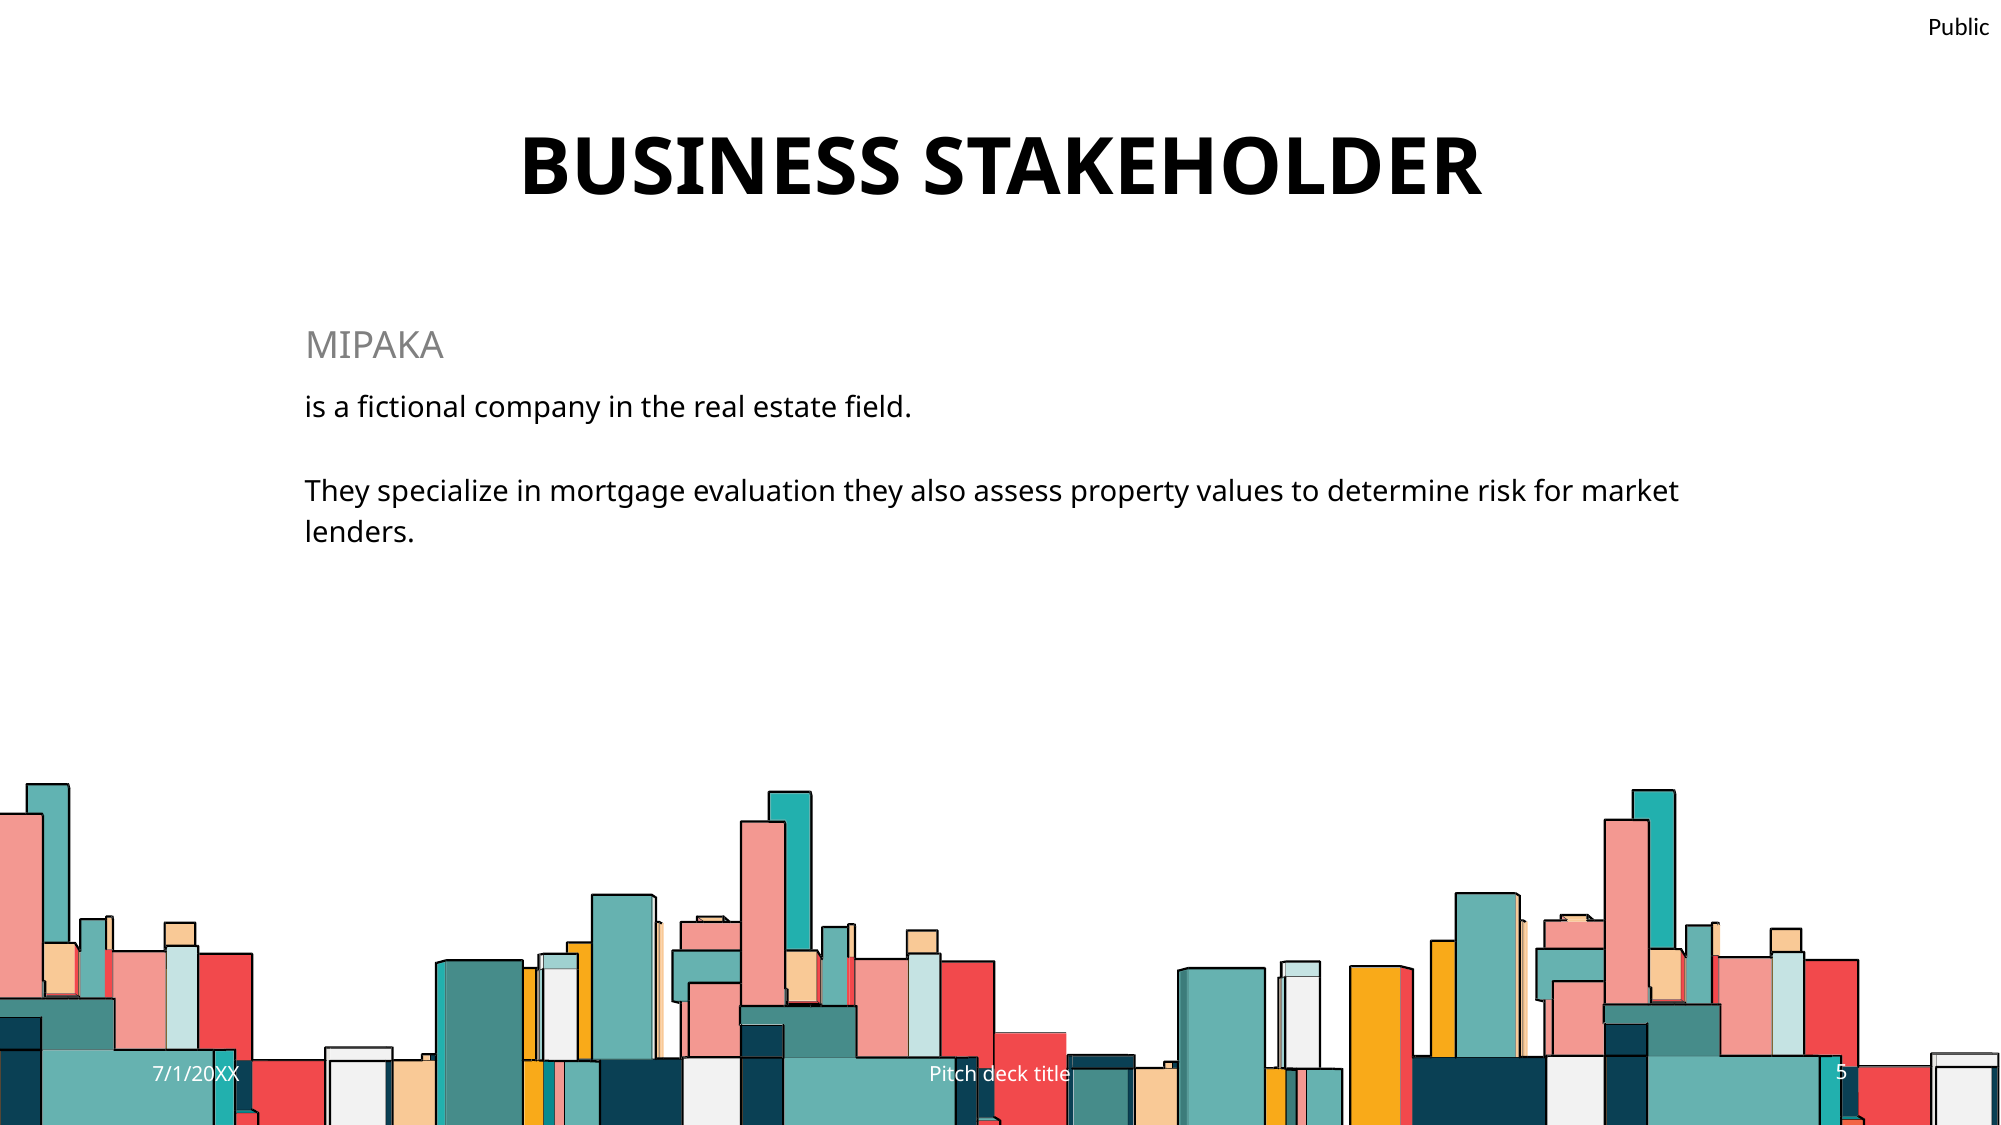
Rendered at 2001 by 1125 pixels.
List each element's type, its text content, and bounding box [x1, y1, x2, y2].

list MIPAKA [290, 304, 965, 374]
list is a fictional company in the real estate field. They specialize in mortgage evaluation they also assess property values to determine risk for market lenders. [289, 374, 1710, 696]
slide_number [137, 1042, 588, 1103]
footer Pitch deck title [662, 1042, 1338, 1103]
title Business stakeholder [154, 60, 1847, 278]
slide_number 5 [1412, 1042, 1863, 1103]
